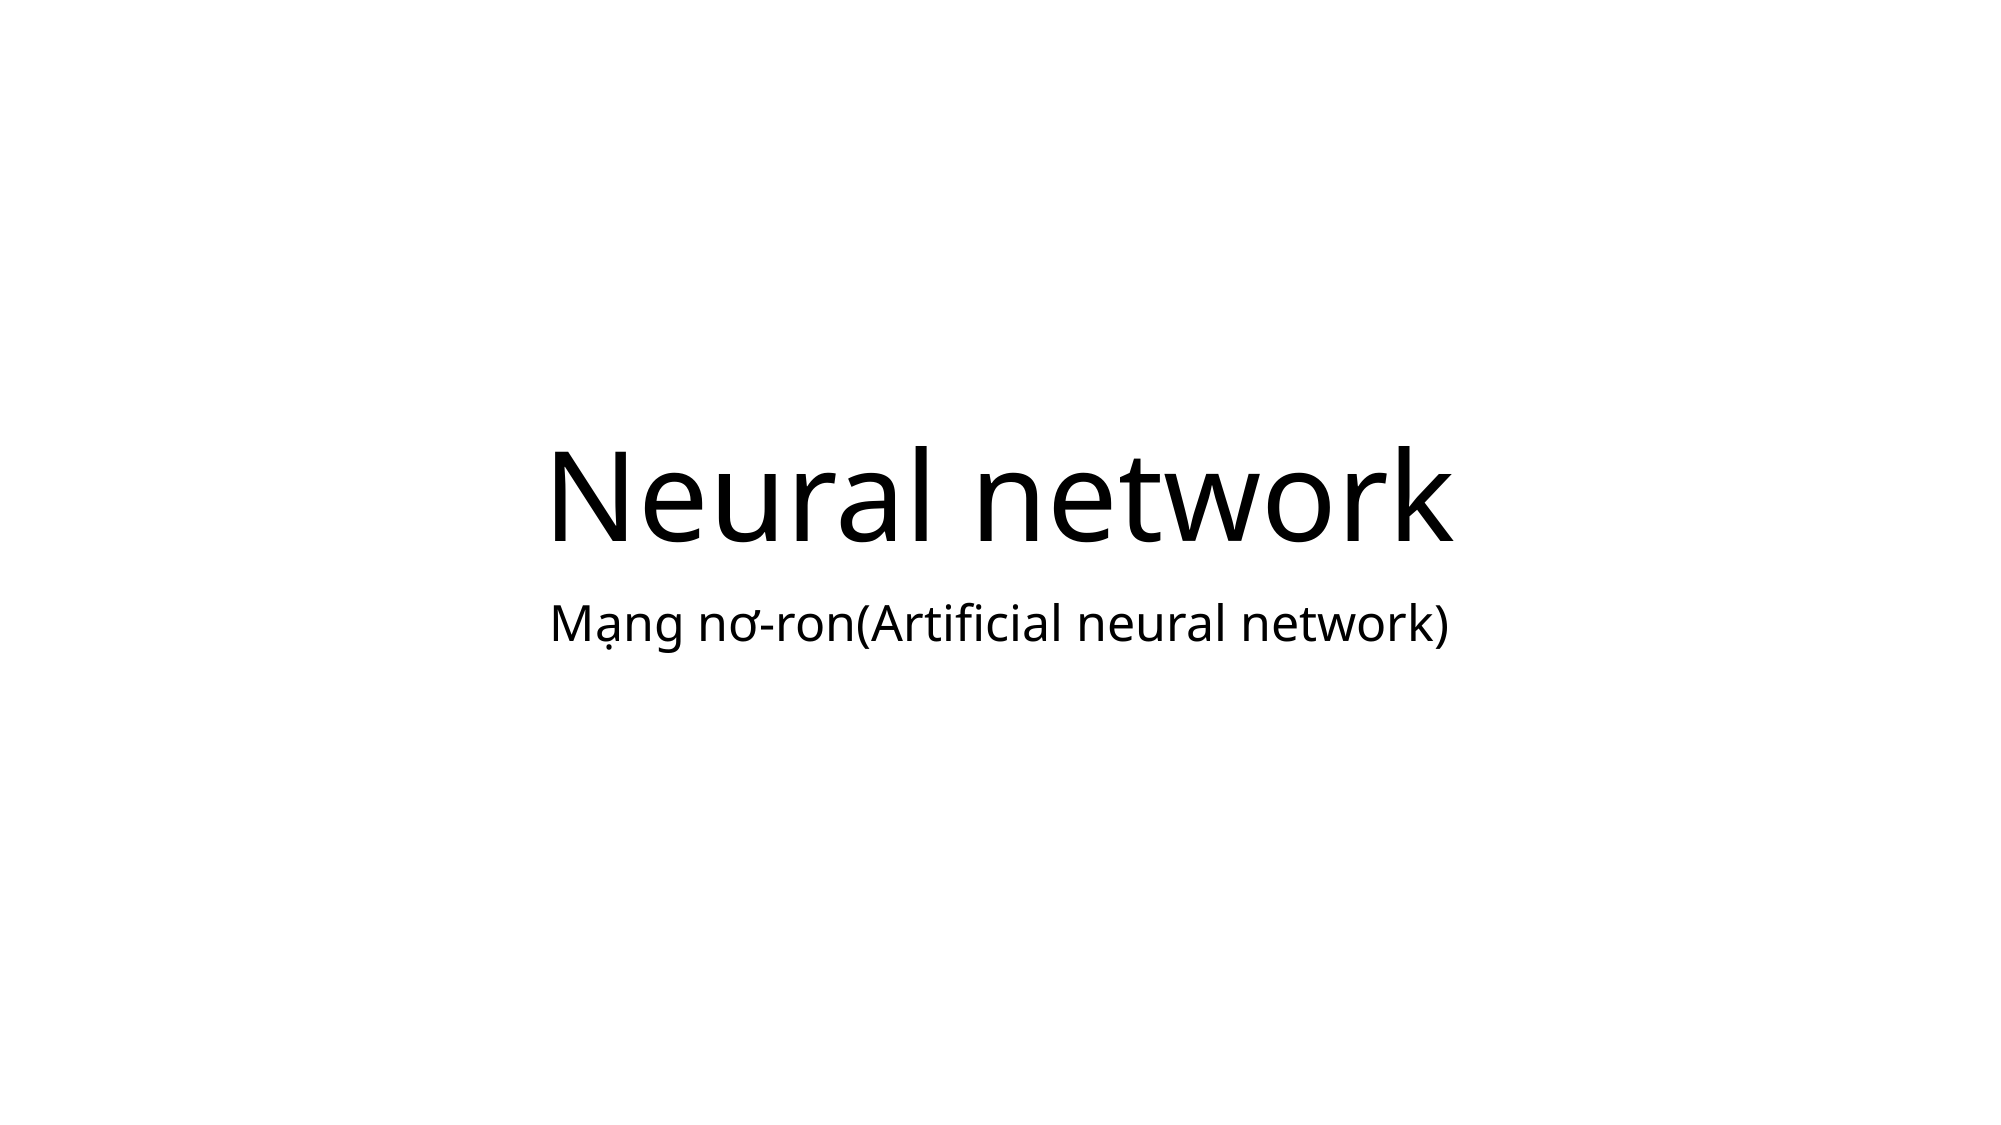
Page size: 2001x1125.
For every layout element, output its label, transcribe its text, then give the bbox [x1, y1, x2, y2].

subtitle Mạng nơ-ron(Artificial neural network) [249, 590, 1750, 863]
title Neural network [249, 184, 1750, 576]
